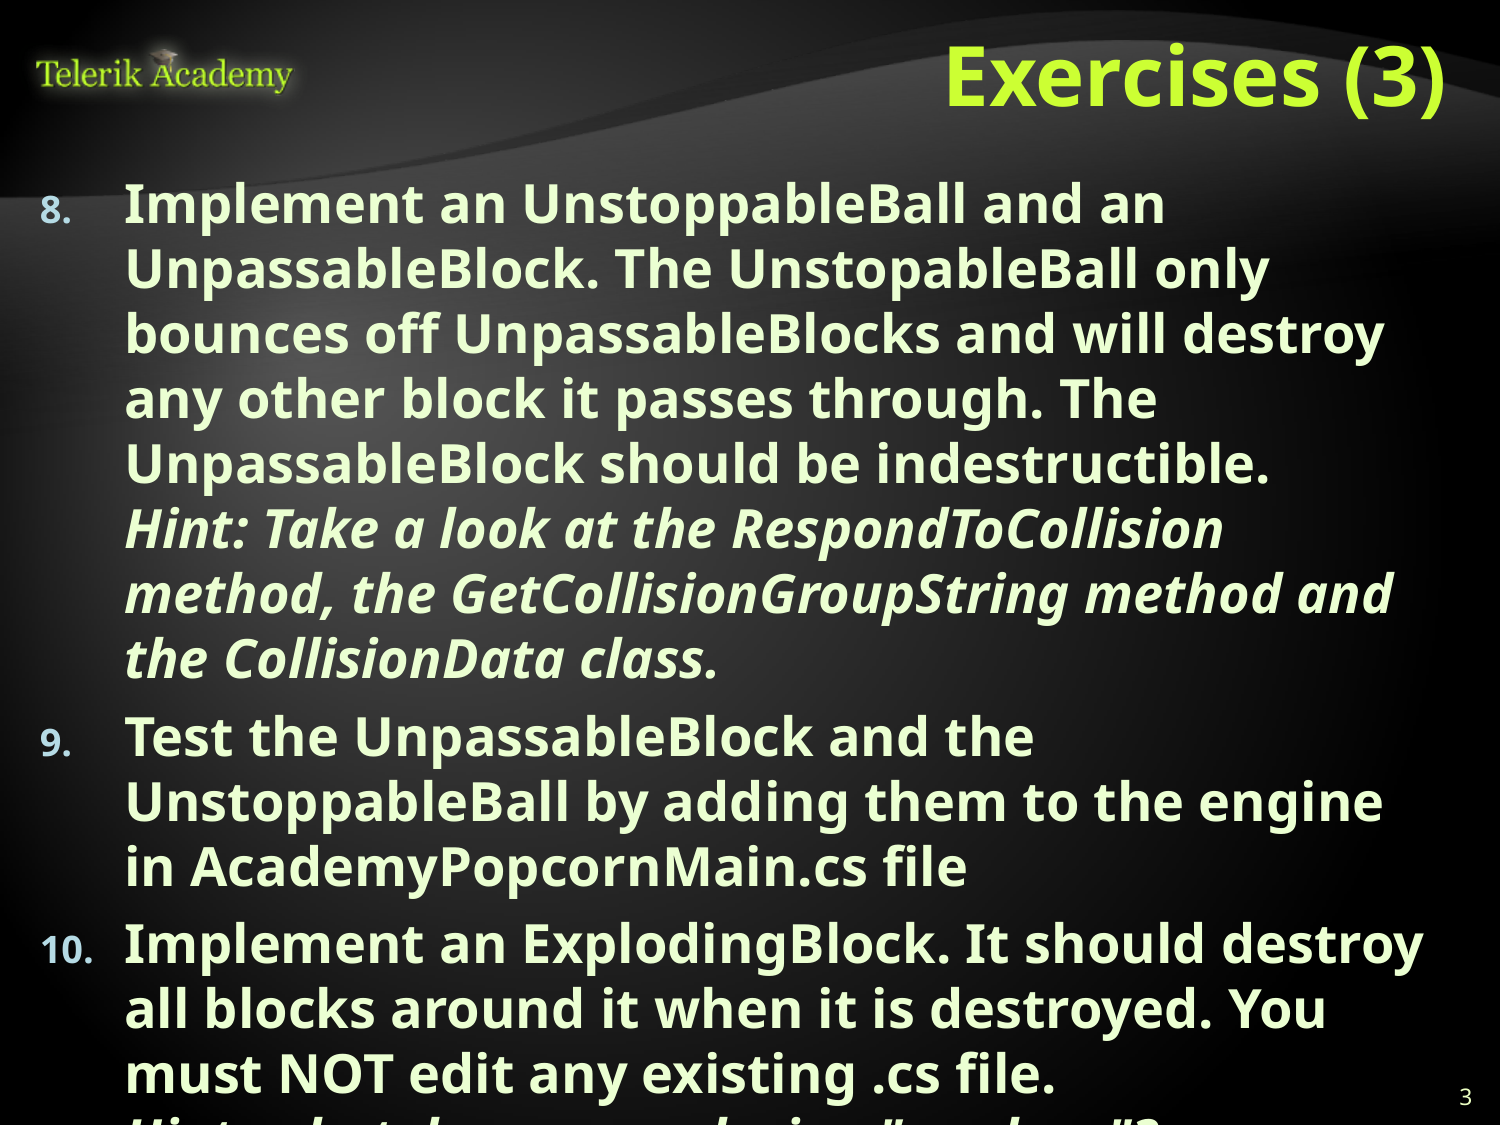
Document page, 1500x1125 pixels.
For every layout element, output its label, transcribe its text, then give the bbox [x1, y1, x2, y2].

list Implement an UnstoppableBall and an UnpassableBlock. The UnstopableBall only bounces off UnpassableBlocks and will destroy any other block it passes through. The UnpassableBlock should be indestructible. Hint: Take a look at the RespondToCollision method, the GetCollisionGroupString method and the CollisionData class. Test the UnpassableBlock and the UnstoppableBall by adding them to the engine in AcademyPopcornMain.cs file Implement an ExplodingBlock. It should destroy all blocks around it when it is destroyed. You must NOT edit any existing .cs file. Hint: what does an explosion "produce"? [24, 162, 1463, 1100]
text_box 3 [1412, 1074, 1488, 1113]
title Exercises (3) [300, 12, 1463, 150]
picture [0, 0, 1500, 1125]
